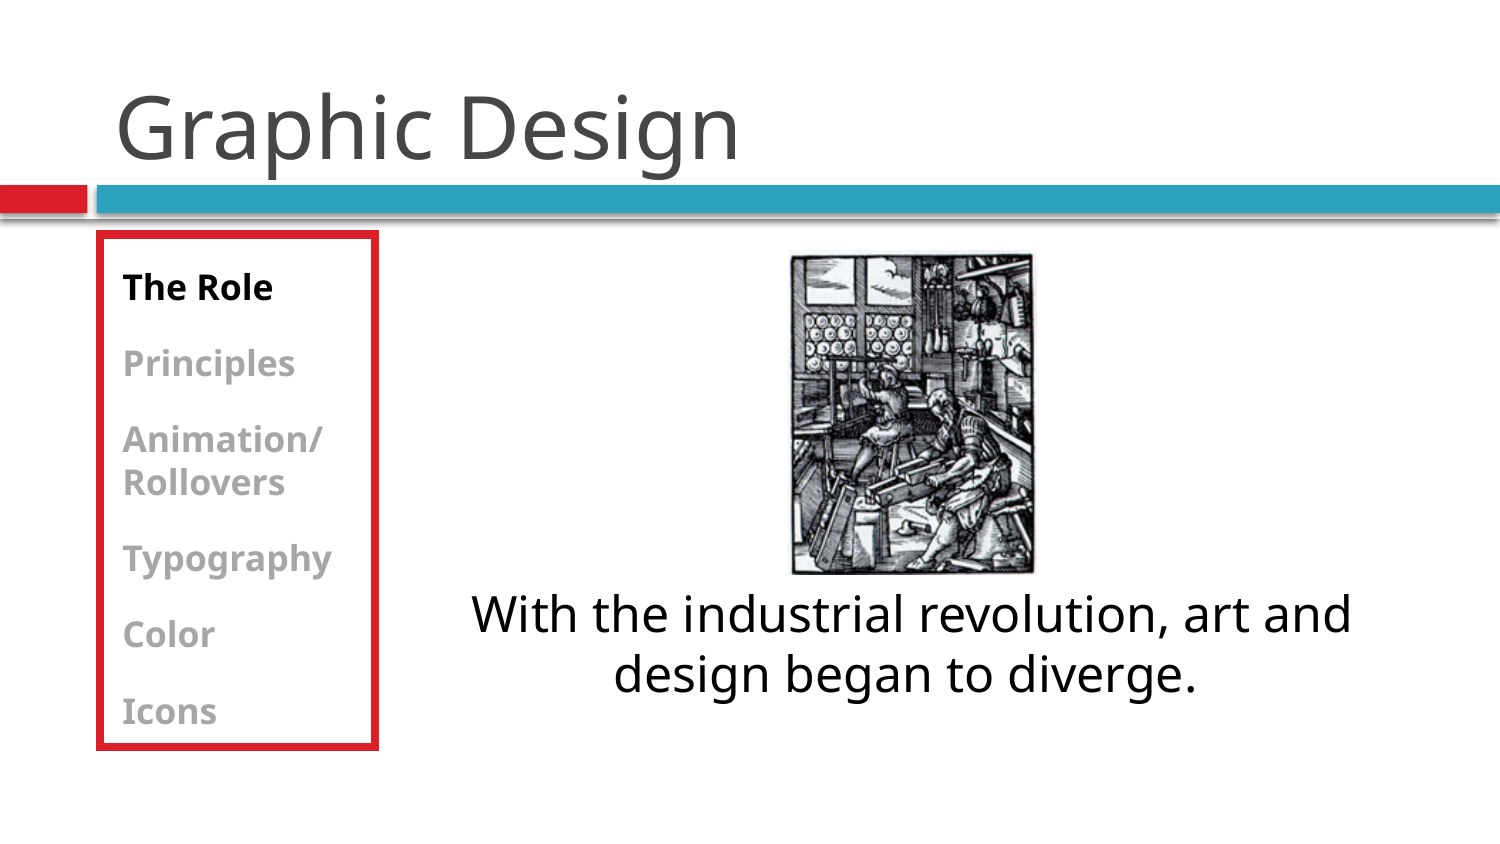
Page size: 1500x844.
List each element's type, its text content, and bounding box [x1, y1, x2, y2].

list With the industrial revolution, art and design began to diverge. [387, 574, 1438, 760]
title Graphic Design [99, 19, 1438, 185]
list The Role Principles Animation/Rollovers Typography Color Icons [96, 230, 379, 751]
picture [788, 249, 1037, 575]
